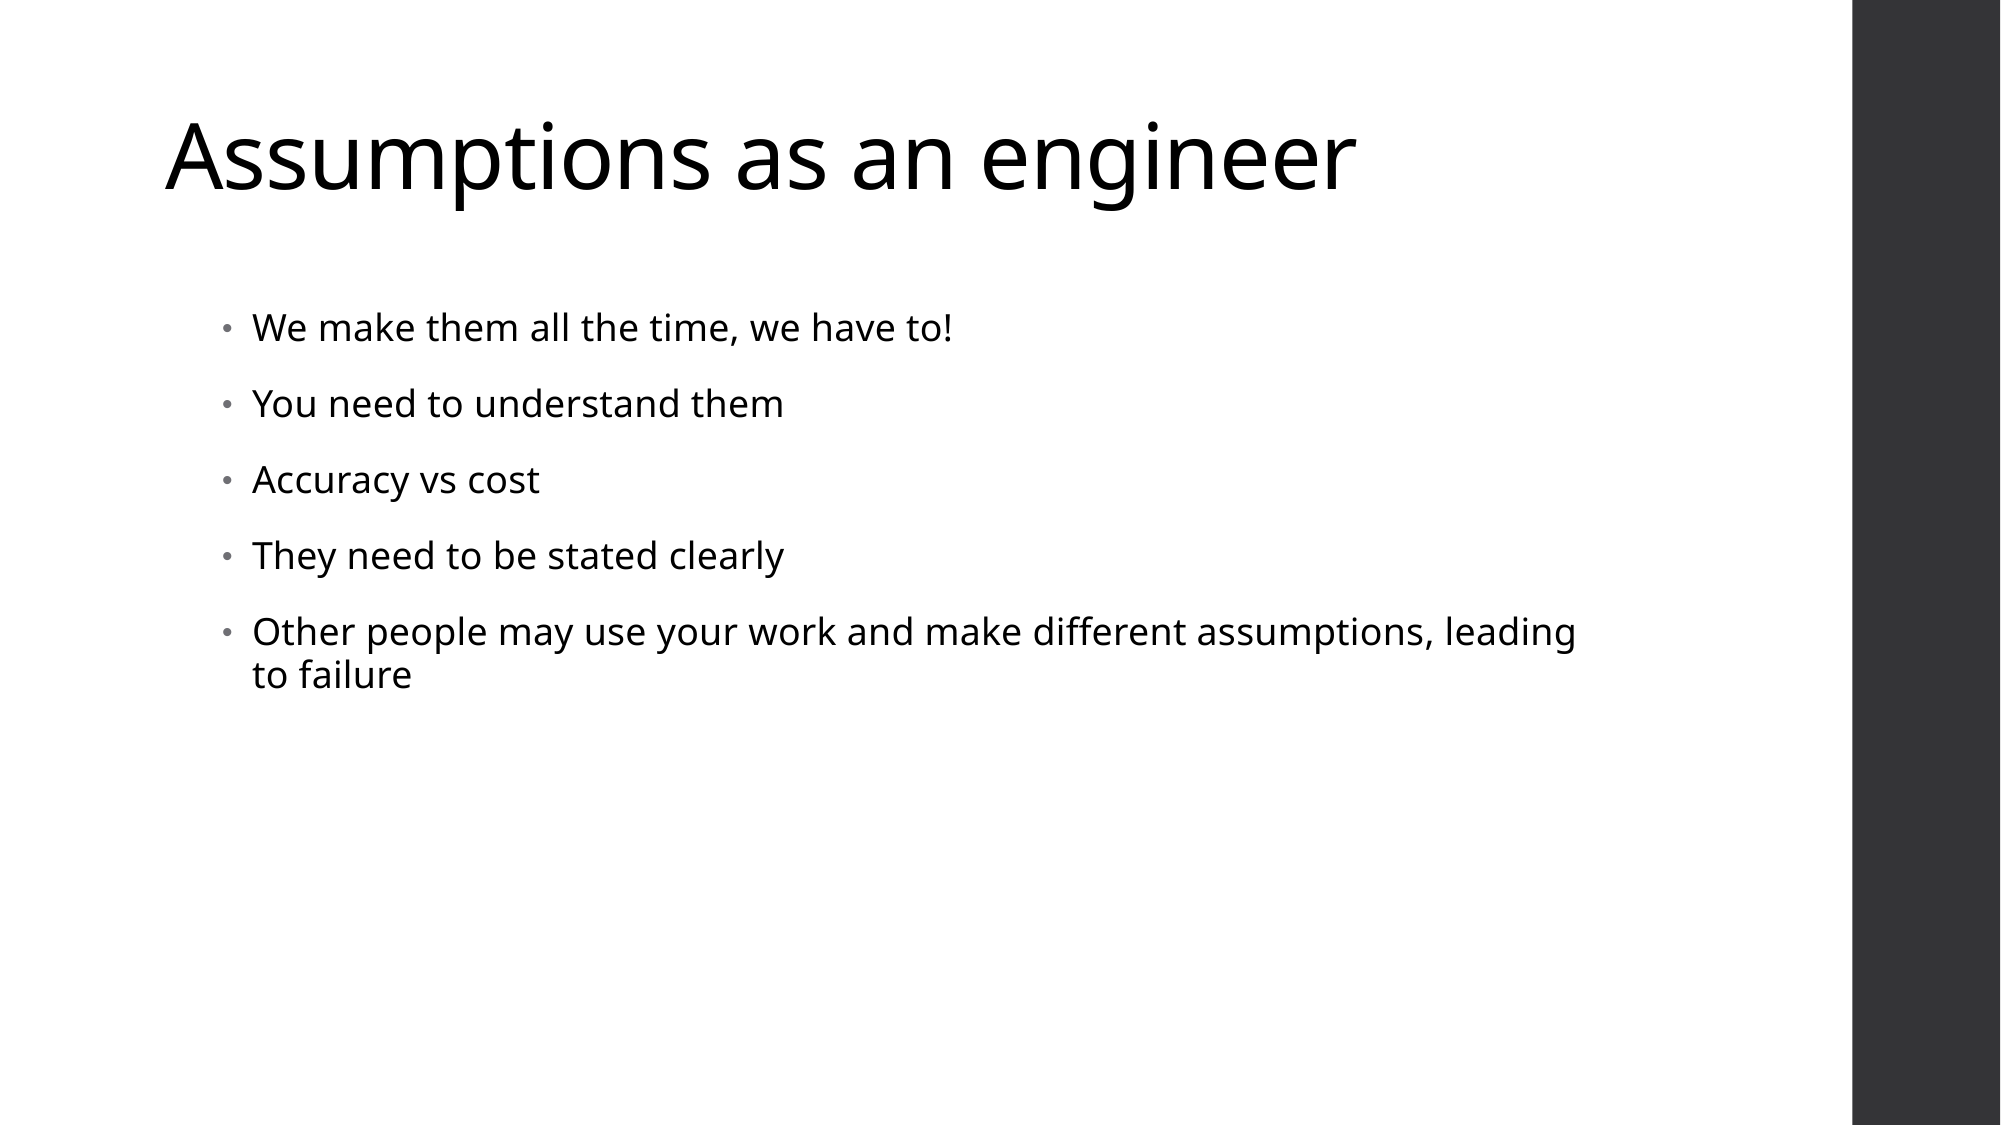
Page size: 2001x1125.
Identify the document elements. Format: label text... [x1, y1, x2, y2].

list We make them all the time, we have to! You need to understand them Accuracy vs cost They need to be stated clearly Other people may use your work and make different assumptions, leading to failure [206, 299, 1617, 1014]
title Assumptions as an engineer [0, 0, 1590, 218]
